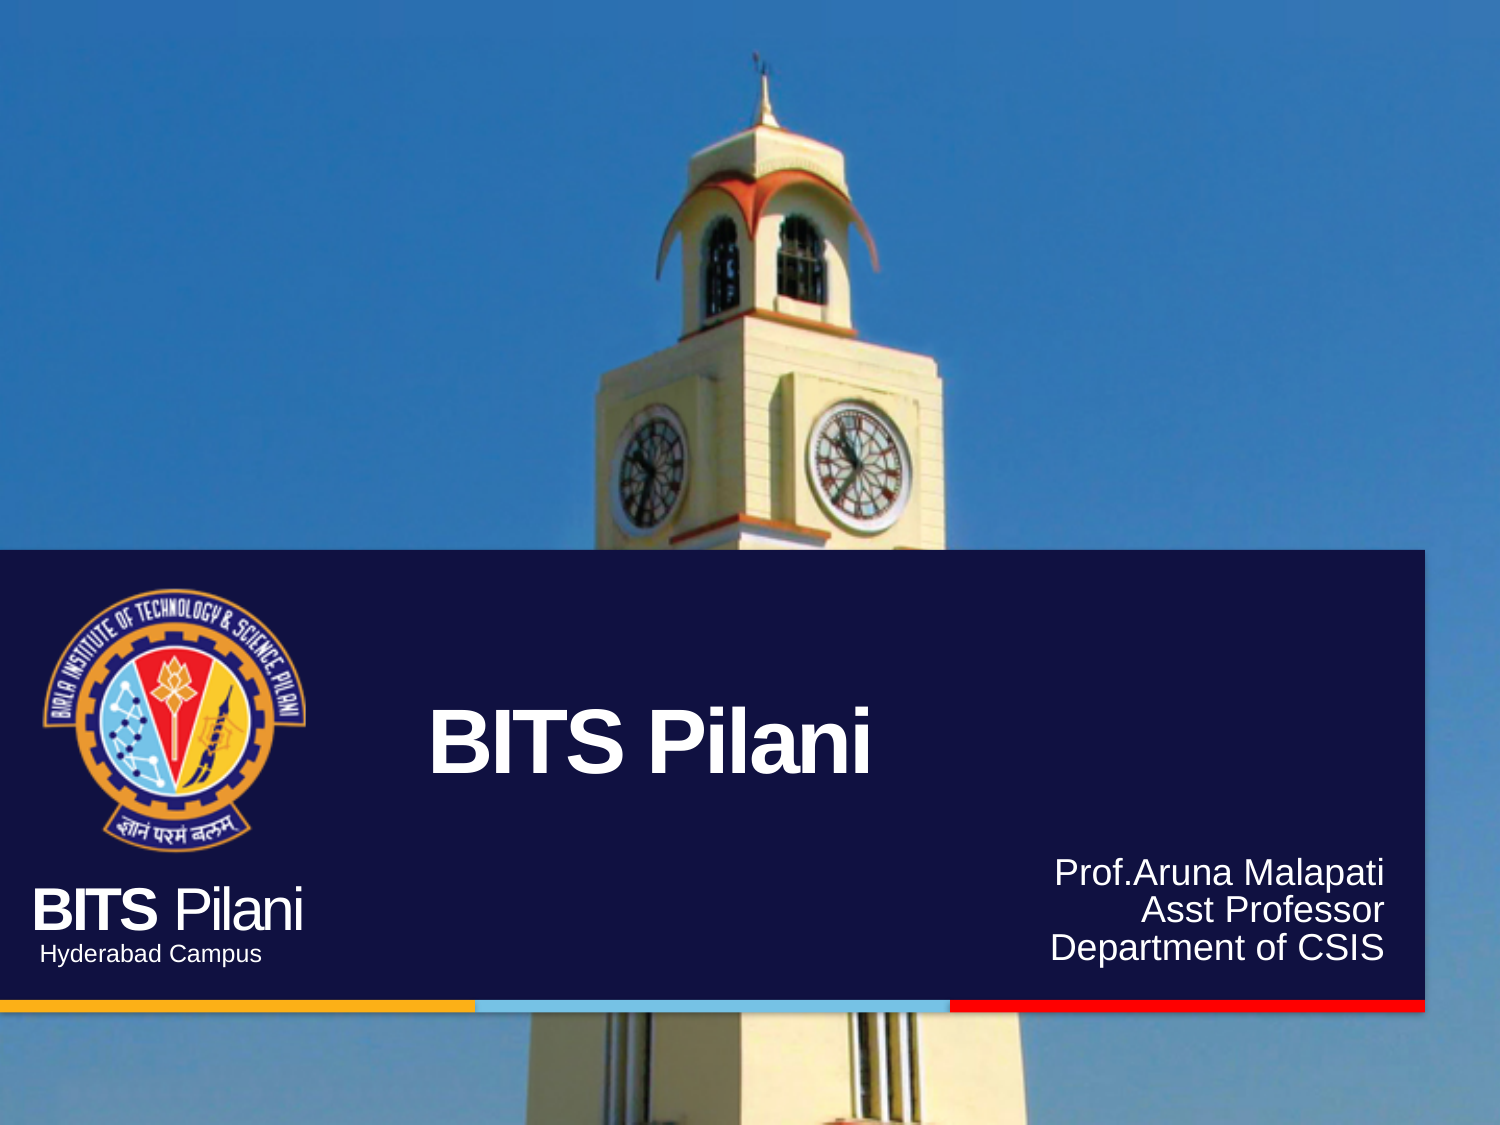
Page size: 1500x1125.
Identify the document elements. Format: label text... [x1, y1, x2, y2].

picture [0, 0, 1500, 1125]
list Prof.Aruna Malapati Asst Professor Department of CSIS [412, 887, 1400, 975]
title BITS Pilani [412, 624, 1400, 875]
